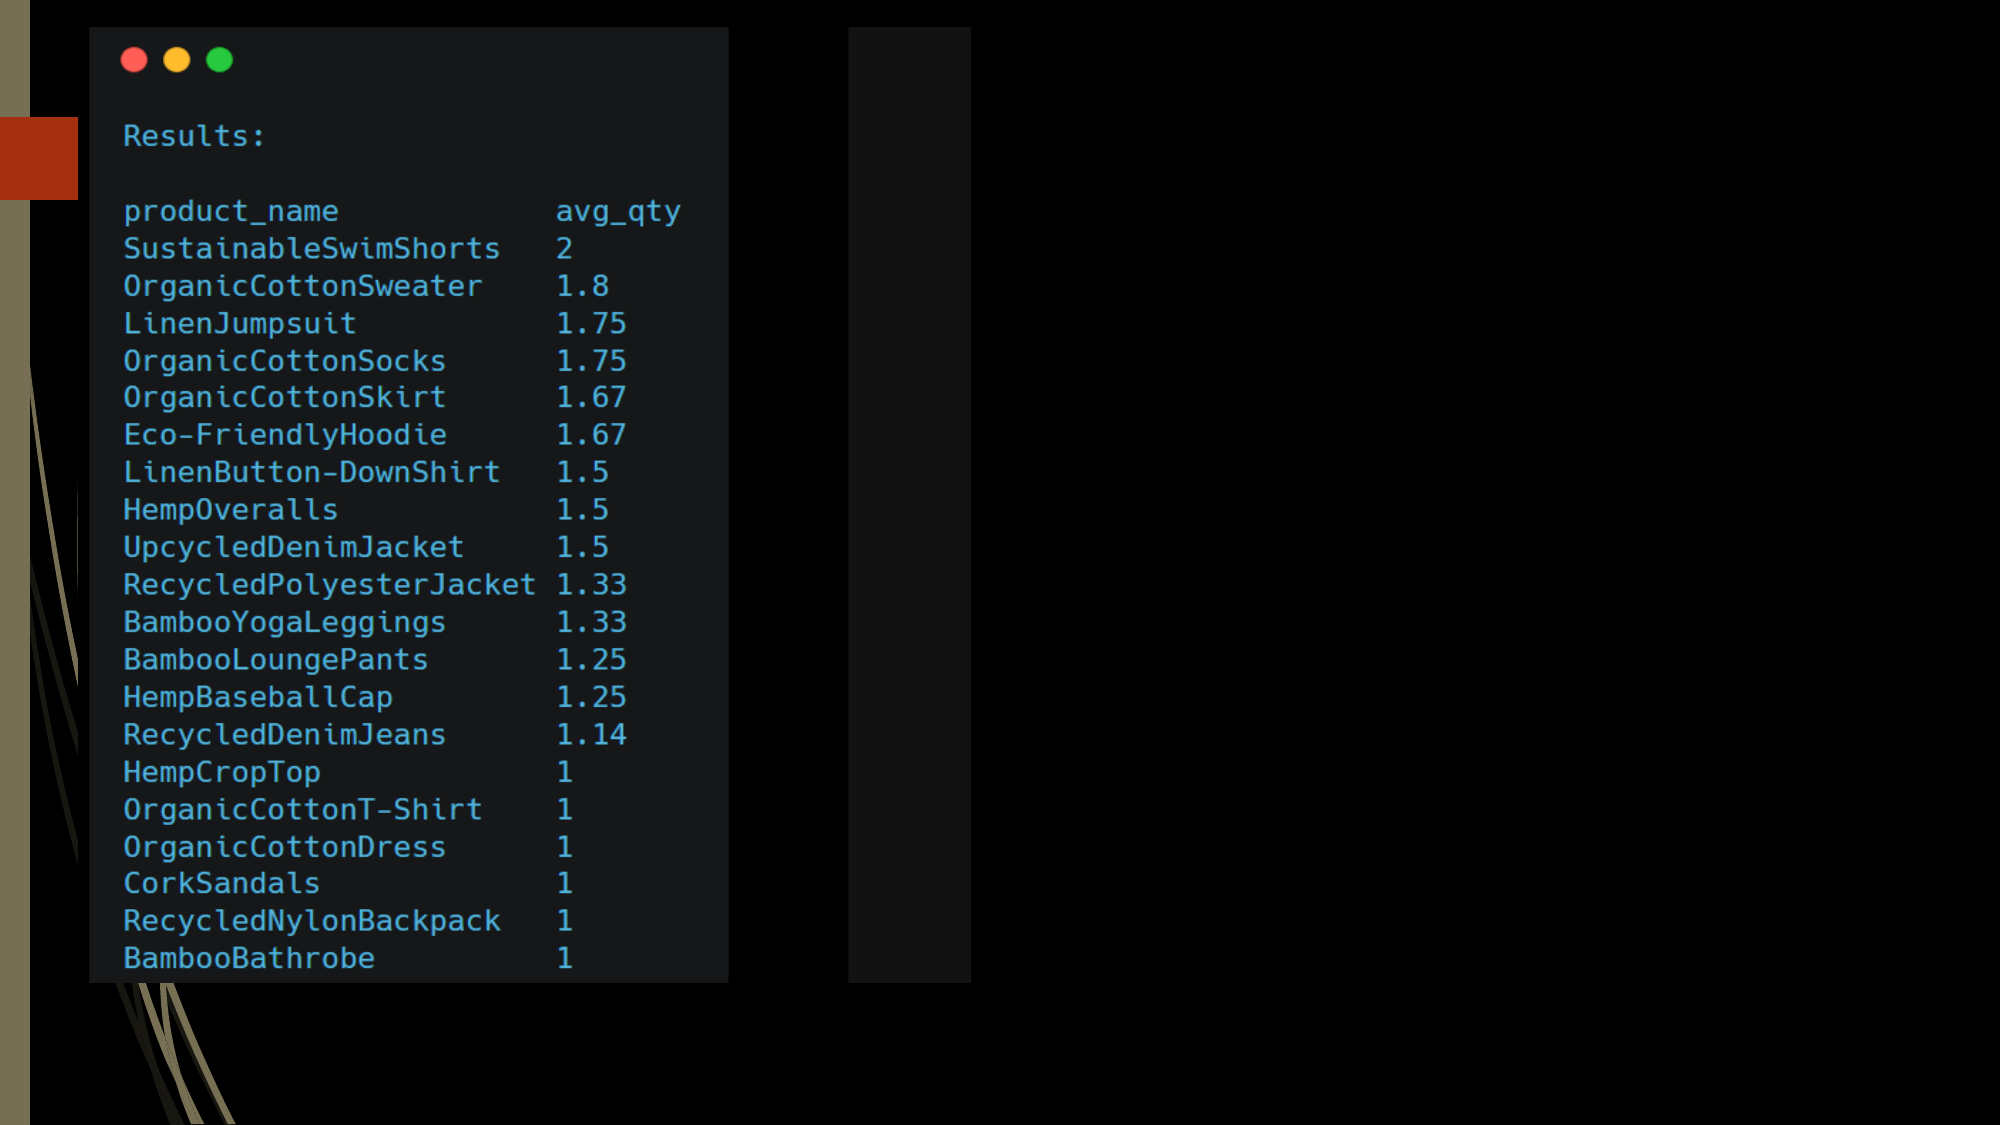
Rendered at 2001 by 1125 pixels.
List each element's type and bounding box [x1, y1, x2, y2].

picture [78, 27, 972, 983]
